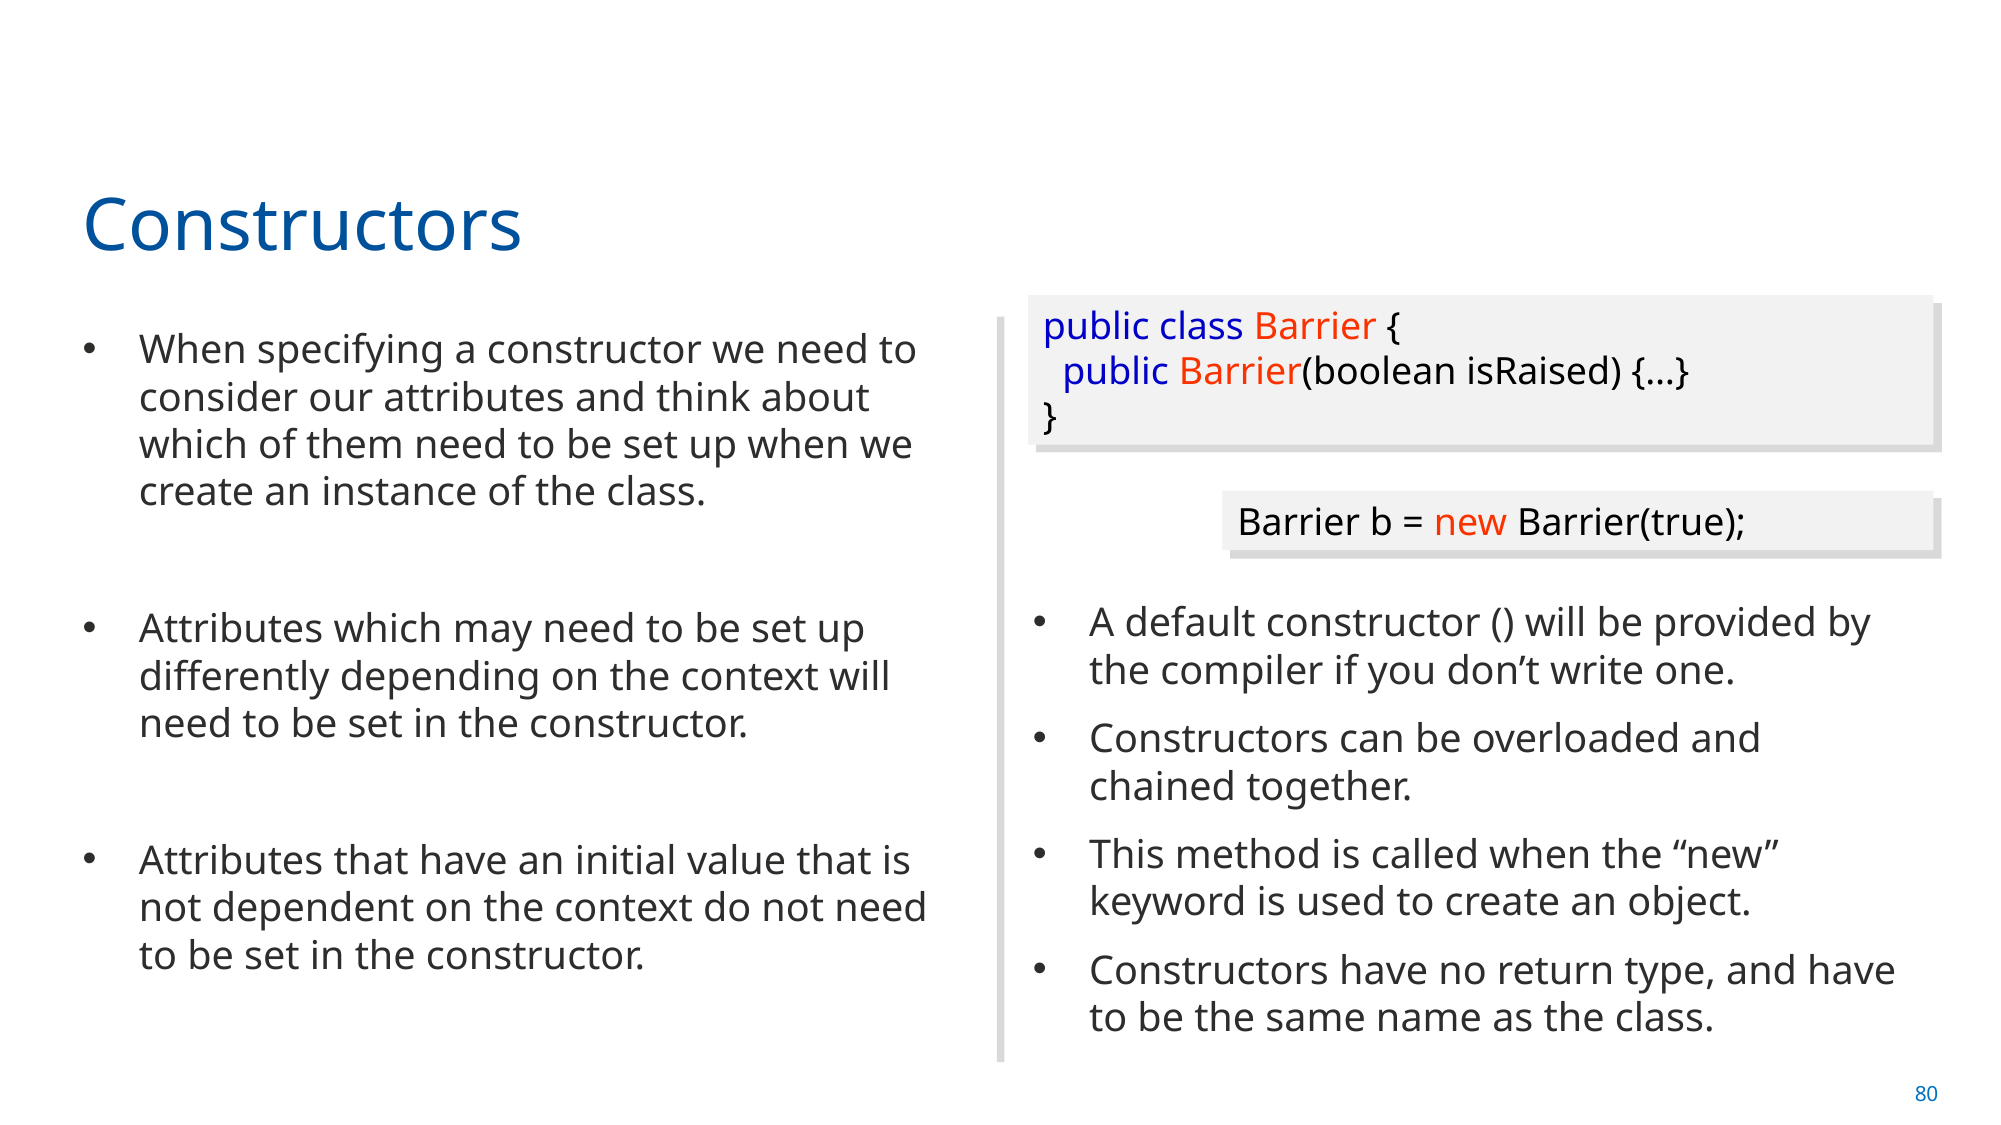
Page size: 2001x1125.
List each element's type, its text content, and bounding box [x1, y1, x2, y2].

text_box A default constructor () will be provided by the compiler if you don’t write one. Constructors can be overloaded and chained together. This method is called when the “new” keyword is used to create an object. Constructors have no return type, and have to be the same name as the class. [1018, 316, 1934, 1063]
text_box Barrier b = new Barrier(true); [1222, 490, 1934, 551]
text_box When specifying a constructor we need to consider our attributes and think about which of them need to be set up when we create an instance of the class. Attributes which may need to be set up differently depending on the context will need to be set in the constructor. Attributes that have an initial value that is not dependent on the context do not need to be set in the constructor. [67, 316, 984, 1063]
text_box public class Barrier { public Barrier(boolean isRaised) {…} } [1028, 295, 1934, 445]
text_box Constructors [67, 170, 1565, 273]
